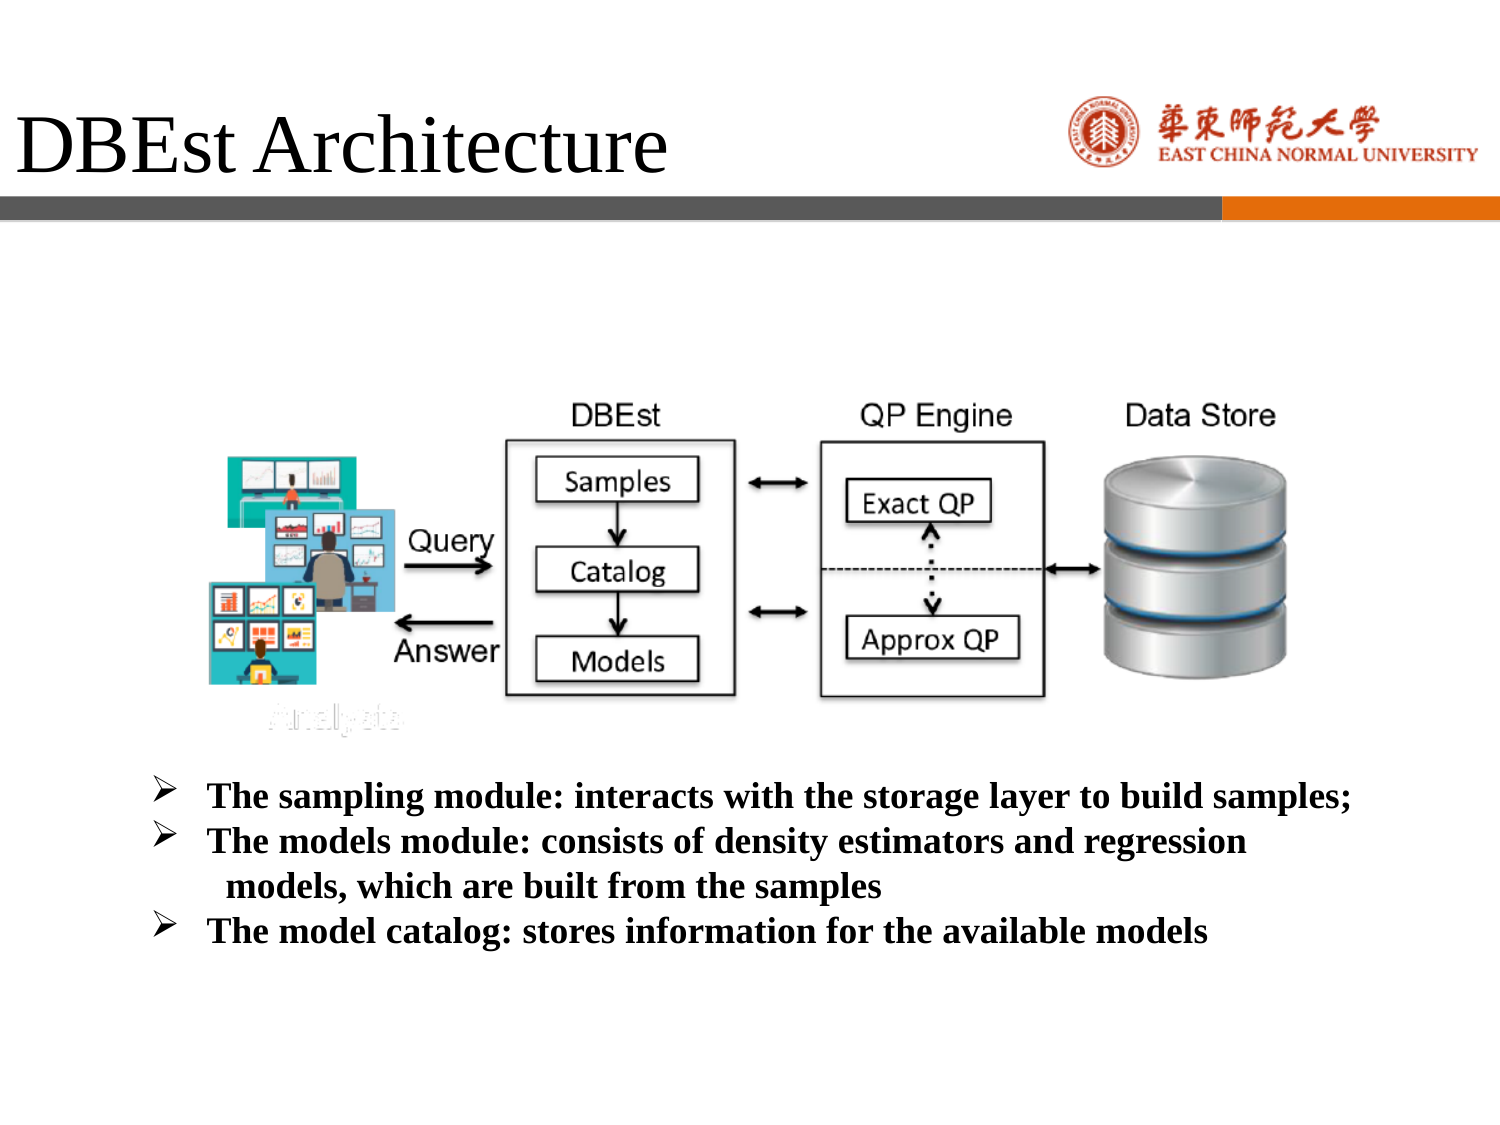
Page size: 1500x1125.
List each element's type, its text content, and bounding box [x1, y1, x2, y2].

text_box DBEst Architecture [0, 63, 1067, 215]
picture [1067, 73, 1500, 188]
picture [194, 370, 1306, 755]
text_box The sampling module: interacts with the storage layer to build samples; The models module: consists of density estimators and regression models, which are built from the samples The model catalog: stores information for the available models [135, 763, 1435, 1009]
